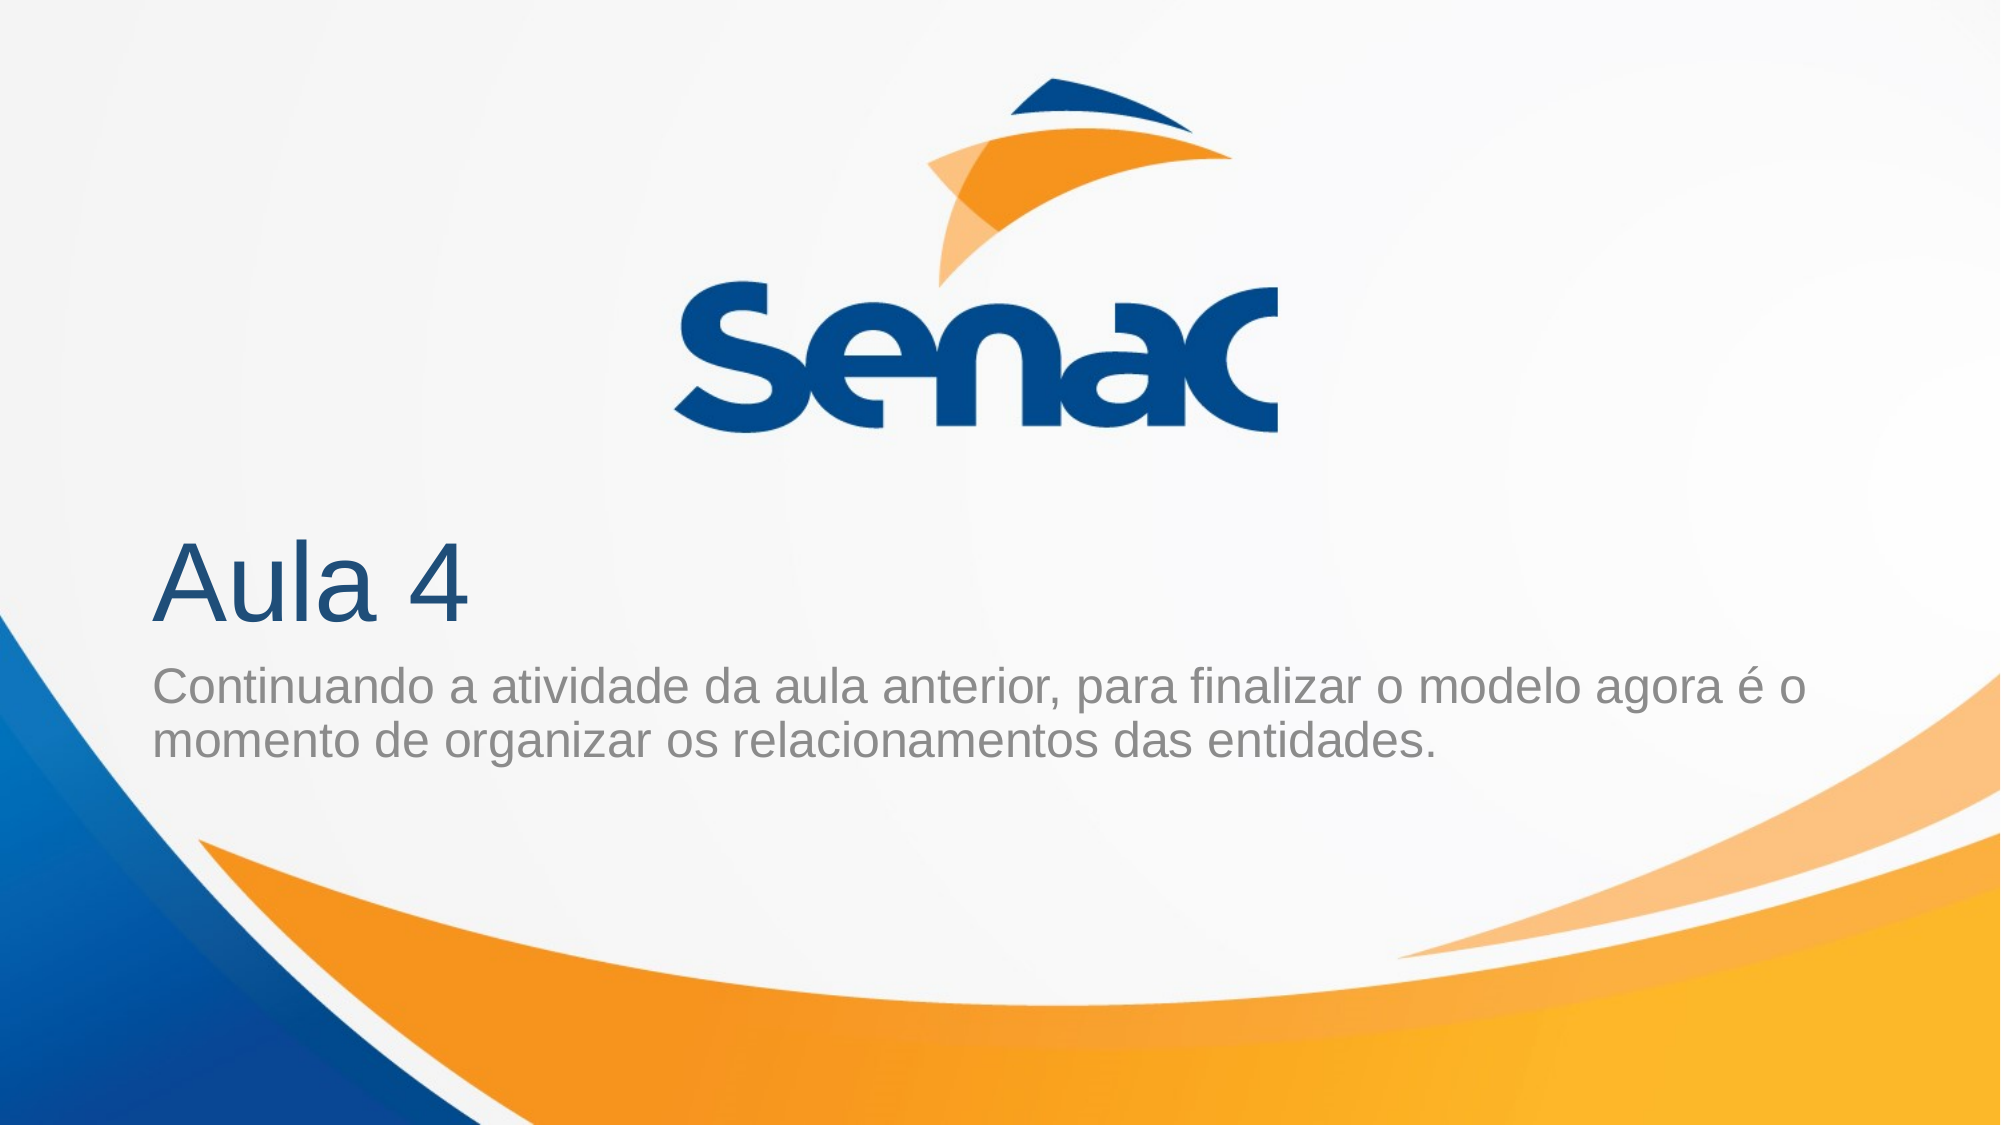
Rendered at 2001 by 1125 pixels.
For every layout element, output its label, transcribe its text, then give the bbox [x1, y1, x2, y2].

title Aula 4 [137, 84, 1863, 653]
list Continuando a atividade da aula anterior, para finalizar o modelo agora é o momento de organizar os relacionamentos das entidades. [137, 653, 1863, 803]
picture [0, 0, 2001, 1125]
